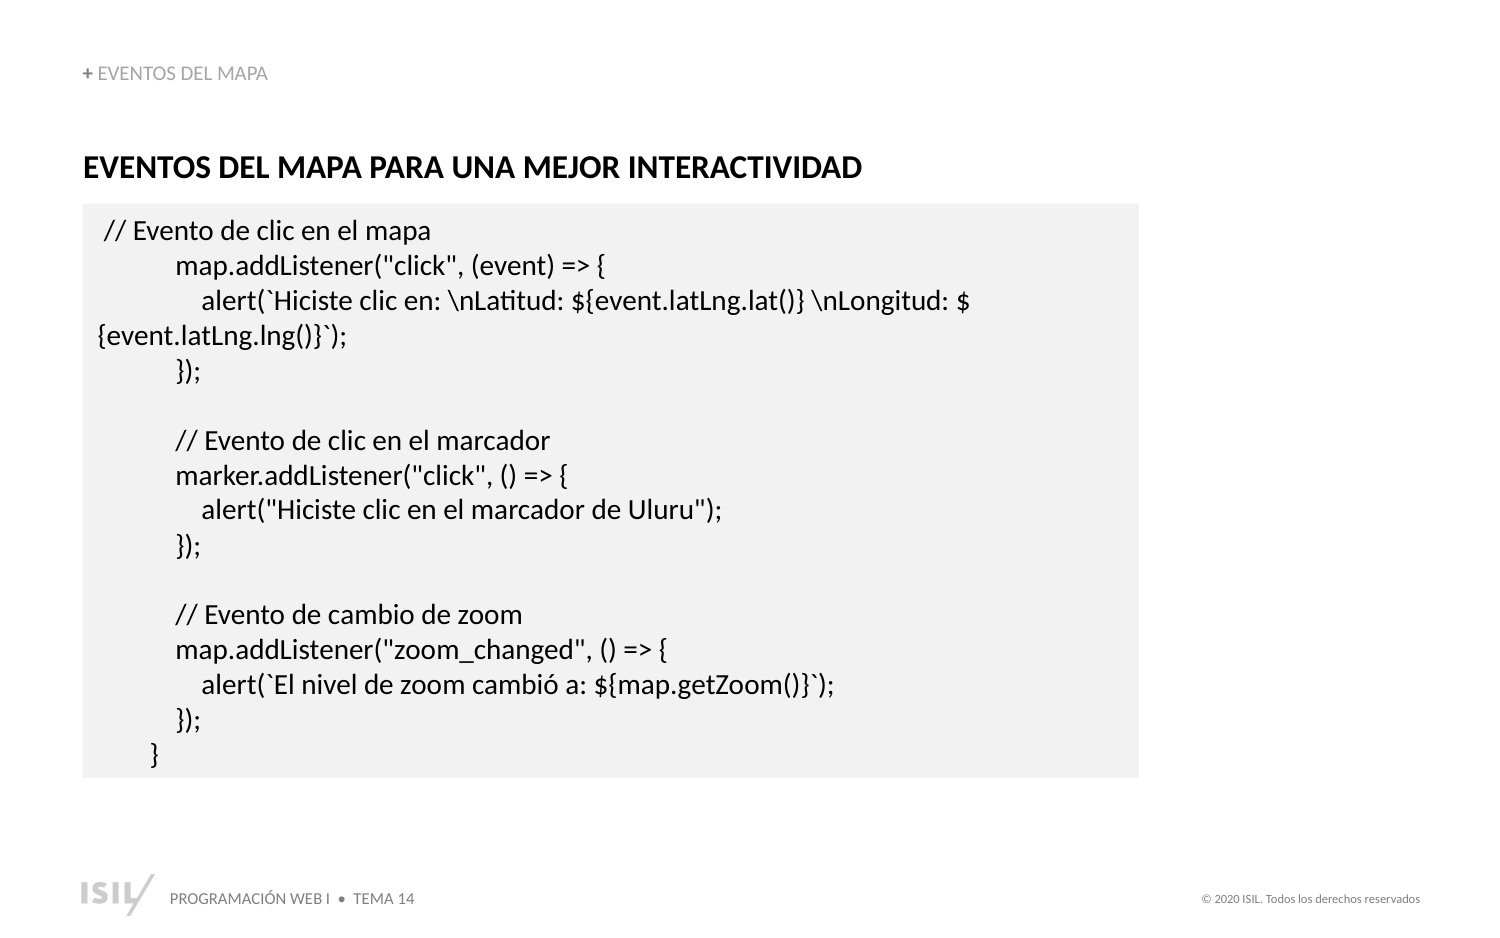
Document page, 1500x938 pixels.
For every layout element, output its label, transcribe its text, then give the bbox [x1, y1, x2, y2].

text_box // Evento de clic en el mapa map.addListener("click", (event) => { alert(`Hiciste clic en: \nLatitud: ${event.latLng.lat()} \nLongitud: ${event.latLng.lng()}`); }); // Evento de clic en el marcador marker.addListener("click", () => { alert("Hiciste clic en el marcador de Uluru"); }); // Evento de cambio de zoom map.addListener("zoom_changed", () => { alert(`El nivel de zoom cambió a: ${map.getZoom()}`); }); } [82, 203, 1139, 778]
text_box EVENTOS DEL MAPA PARA UNA MEJOR INTERACTIVIDAD [83, 150, 1315, 187]
text_box + EVENTOS DEL MAPA [82, 62, 1424, 86]
